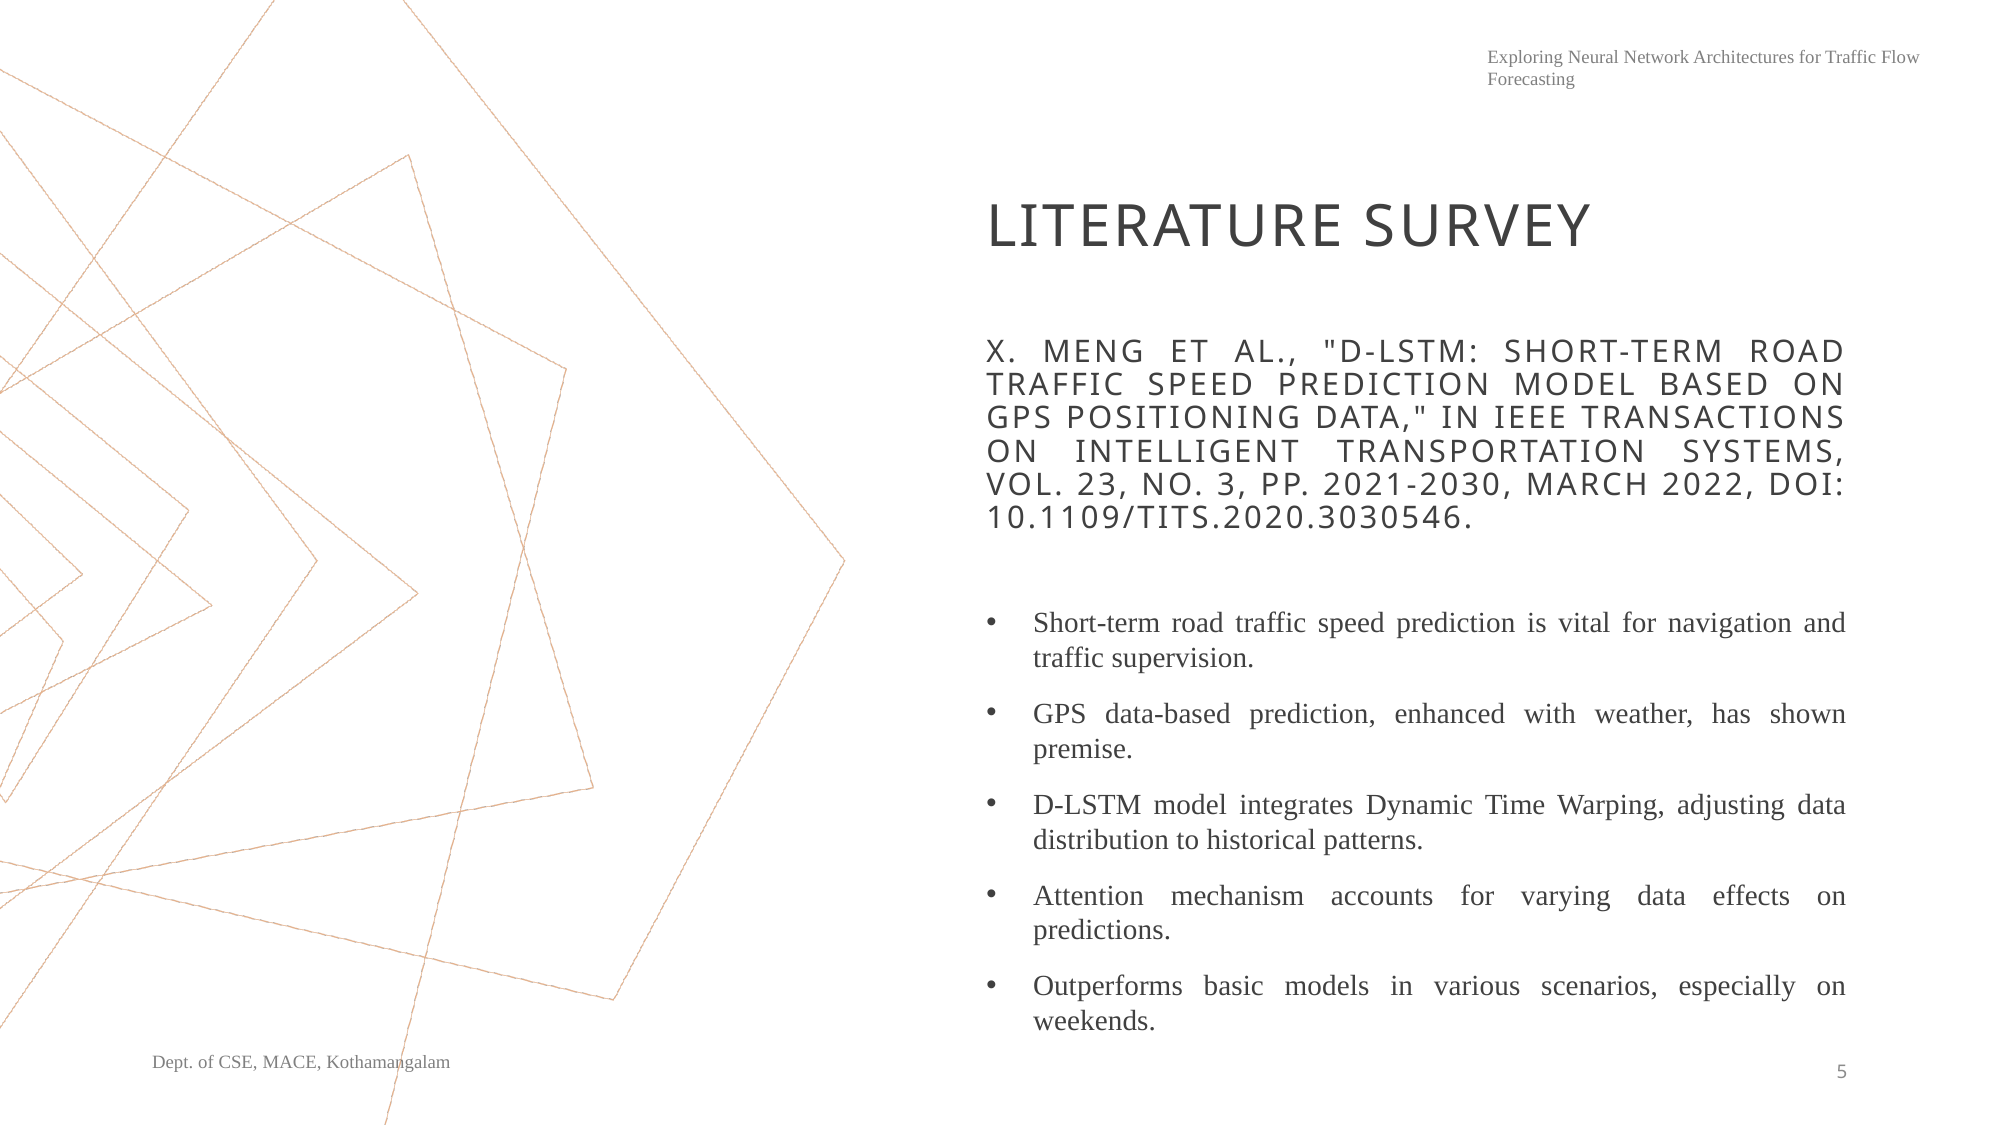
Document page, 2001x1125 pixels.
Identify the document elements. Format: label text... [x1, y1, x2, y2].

slide_number 5 [1412, 1042, 1863, 1103]
list X. Meng et al., "D-LSTM: Short-Term Road Traffic Speed Prediction Model Based on GPS Positioning Data," in IEEE Transactions on Intelligent Transportation Systems, vol. 23, no. 3, pp. 2021-2030, March 2022, doi: 10.1109/TITS.2020.3030546. [971, 327, 1863, 563]
picture [0, 0, 893, 1125]
title Literature survey [971, 189, 1863, 327]
list Short-term road traffic speed prediction is vital for navigation and traffic supervision. GPS data-based prediction, enhanced with weather, has shown premise. D-LSTM model integrates Dynamic Time Warping, adjusting data distribution to historical patterns. Attention mechanism accounts for varying data effects on predictions. Outperforms basic models in various scenarios, especially on weekends. [971, 595, 1863, 1073]
